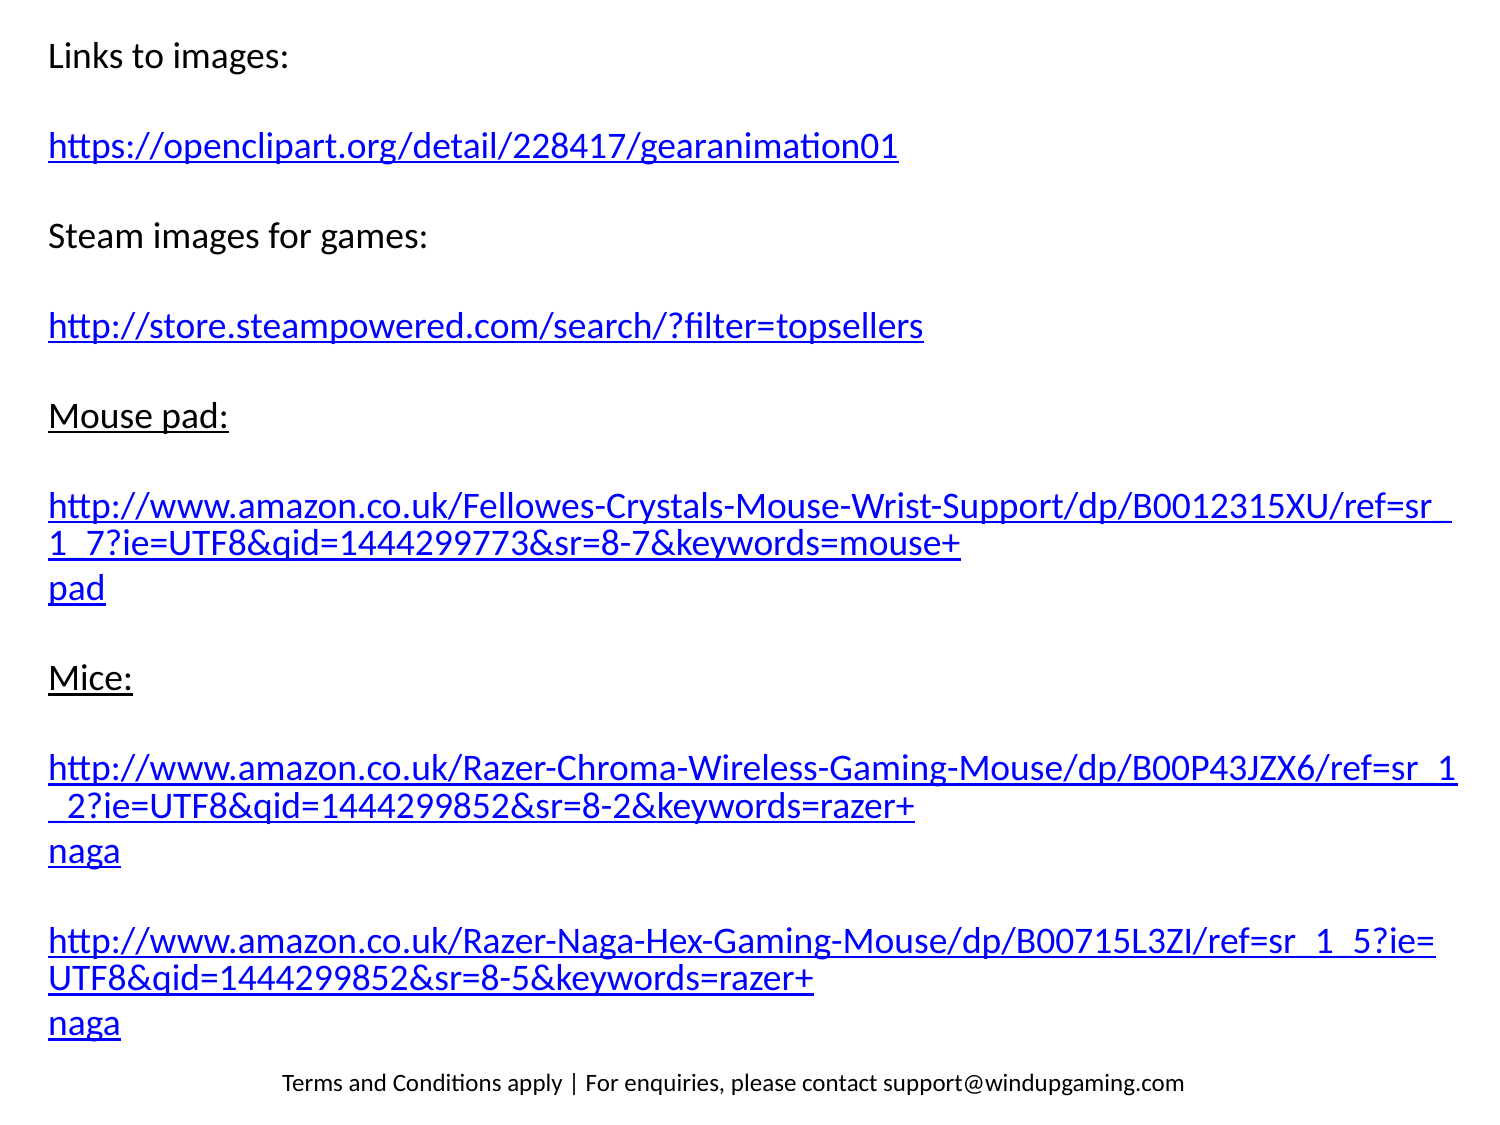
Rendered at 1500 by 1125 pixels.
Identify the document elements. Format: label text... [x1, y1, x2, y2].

text_box Links to images: https://openclipart.org/detail/228417/gearanimation01 Steam images for games: http://store.steampowered.com/search/?filter=topsellers Mouse pad: http://www.amazon.co.uk/Fellowes-Crystals-Mouse-Wrist-Support/dp/B0012315XU/ref=sr_1_7?ie=UTF8&qid=1444299773&sr=8-7&keywords=mouse+pad Mice: http://www.amazon.co.uk/Razer-Chroma-Wireless-Gaming-Mouse/dp/B00P43JZX6/ref=sr_1_2?ie=UTF8&qid=1444299852&sr=8-2&keywords=razer+naga http://www.amazon.co.uk/Razer-Naga-Hex-Gaming-Mouse/dp/B00715L3ZI/ref=sr_1_5?ie=UTF8&qid=1444299852&sr=8-5&keywords=razer+naga [33, 23, 1474, 1029]
text_box Terms and Conditions apply | For enquiries, please contact support@windupgaming.com [267, 1059, 1239, 1105]
